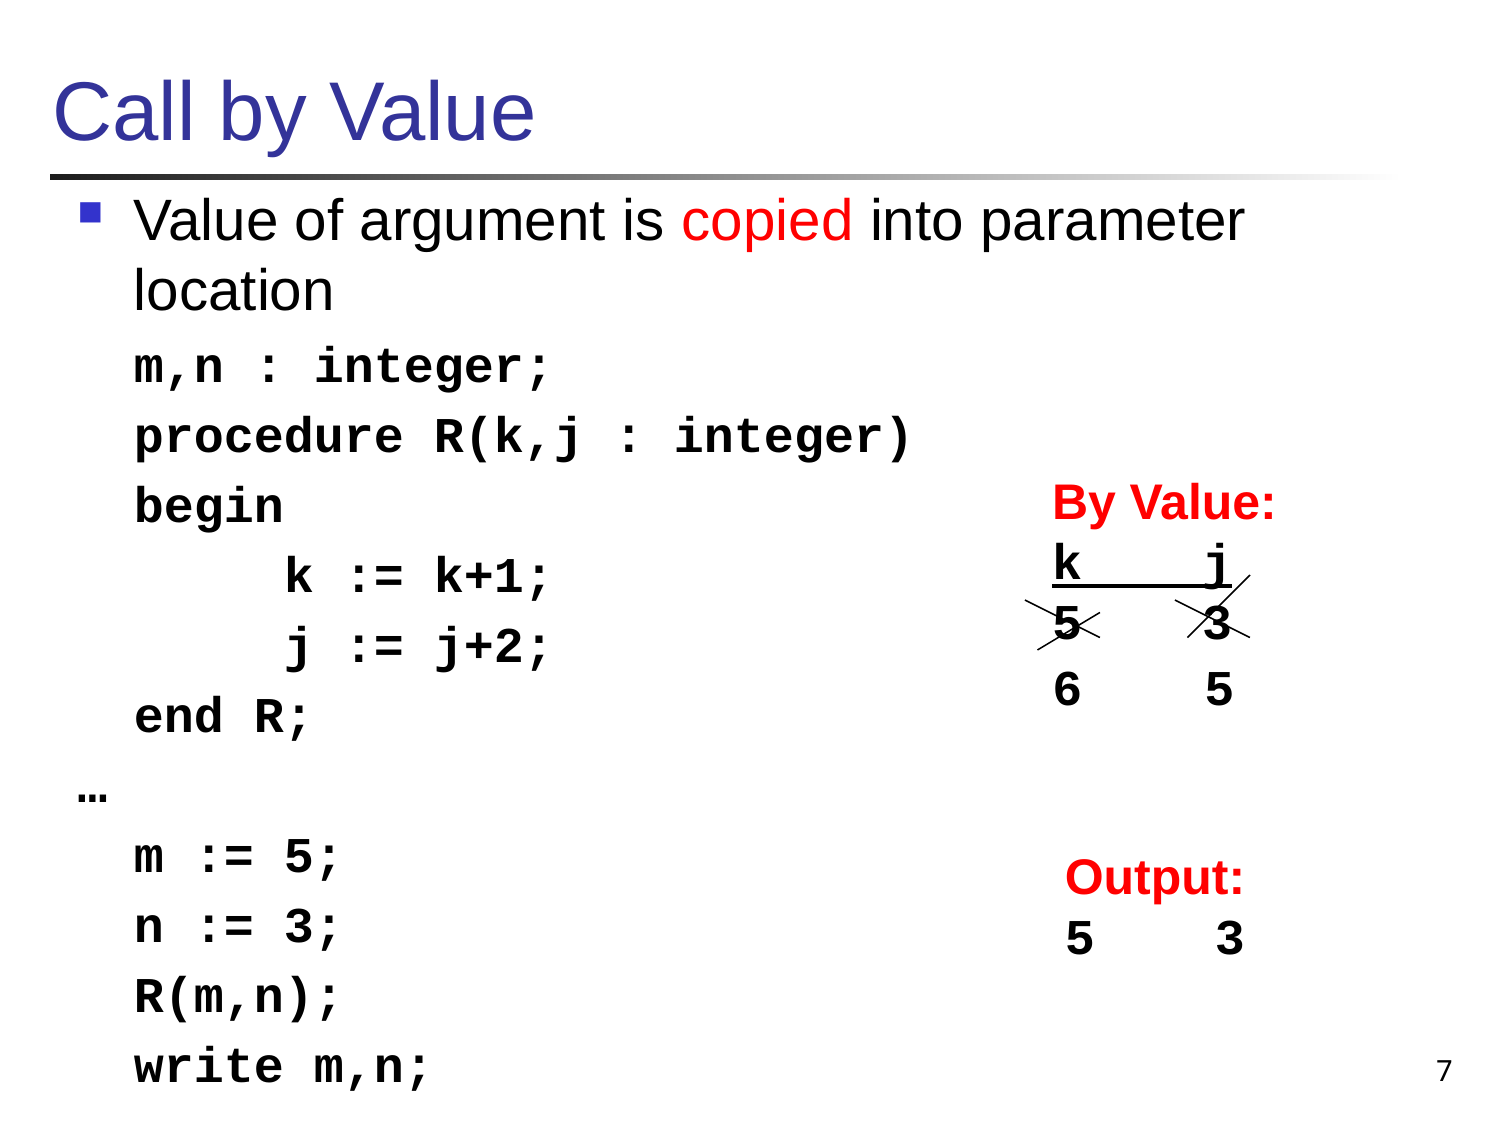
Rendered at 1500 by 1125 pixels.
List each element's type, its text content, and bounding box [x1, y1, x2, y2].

text_box Output: 5 3 [1050, 837, 1325, 973]
slide_number 7 [1155, 1024, 1468, 1100]
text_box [1024, 462, 1413, 723]
list Value of argument is copied into parameter location m,n : integer; procedure R(k,j : integer) begin k := k+1; j := j+2; end R; … m := 5; n := 3; R(m,n); write m,n; [62, 174, 1463, 950]
title Call by Value [37, 0, 1466, 165]
